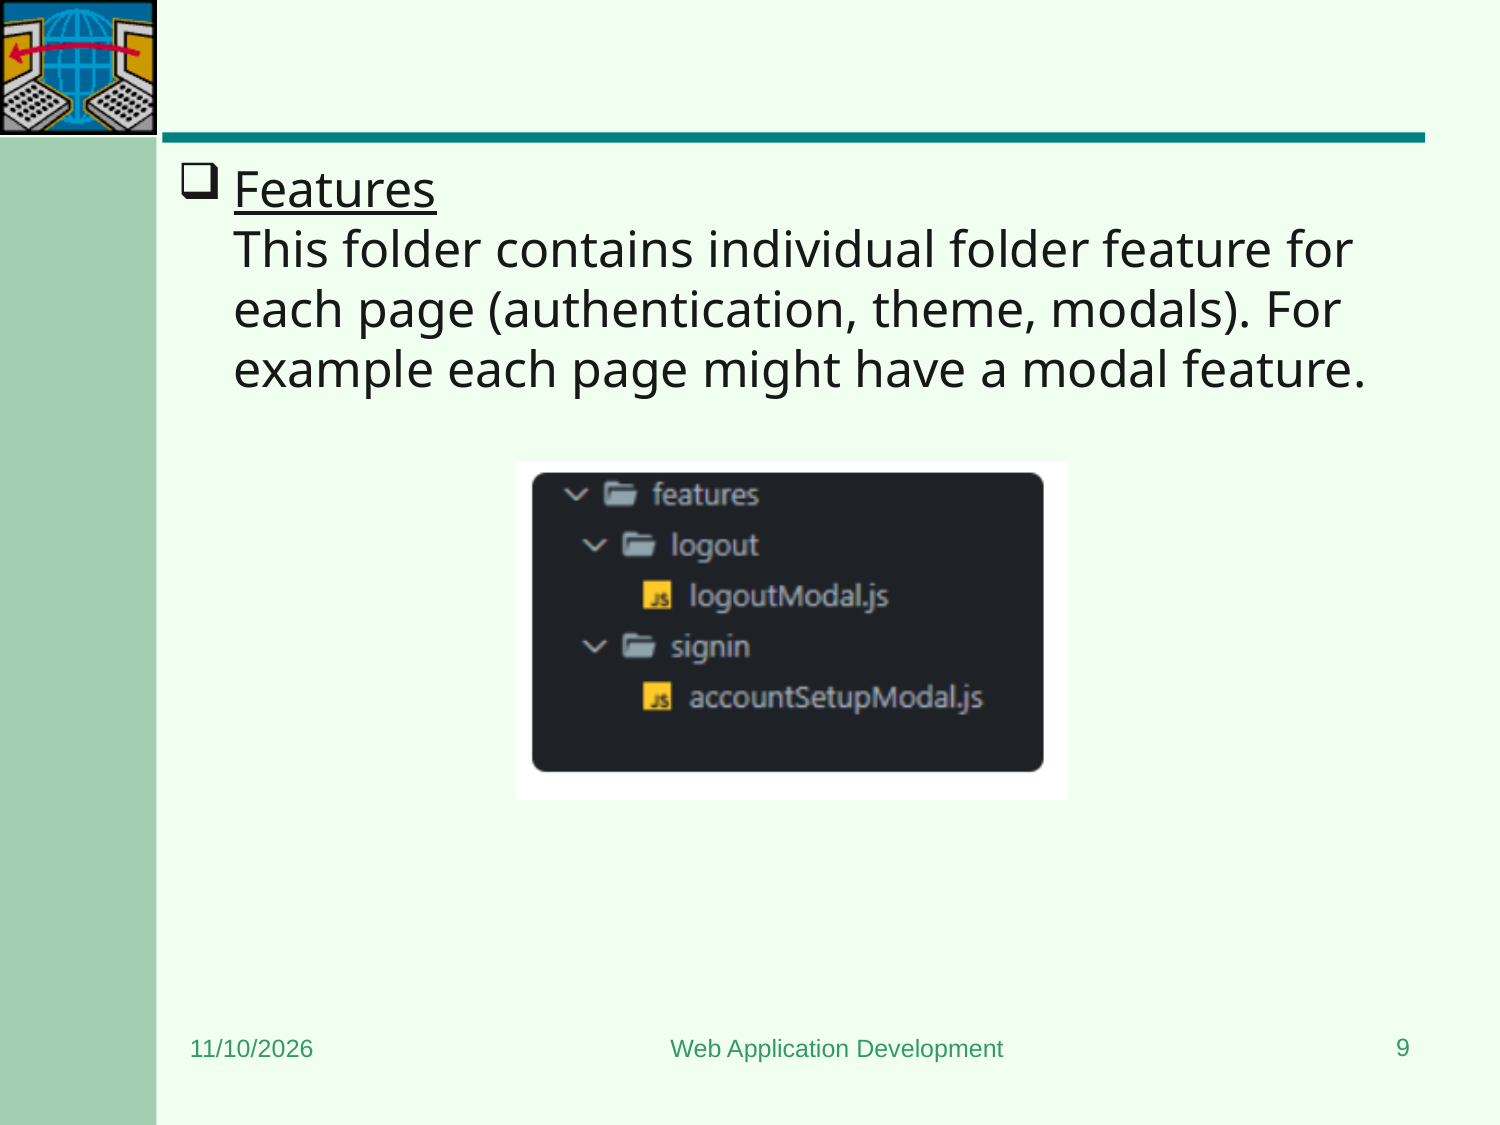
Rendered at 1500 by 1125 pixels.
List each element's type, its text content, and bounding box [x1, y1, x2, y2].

list Features This folder contains individual folder feature for each page (authentication, theme, modals). For example each page might have a modal feature. [162, 149, 1488, 1013]
picture [516, 462, 1068, 801]
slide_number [174, 1024, 438, 1104]
picture [0, 0, 157, 135]
footer Web Application Development [462, 1024, 1213, 1104]
slide_number 9 [1237, 1024, 1426, 1103]
